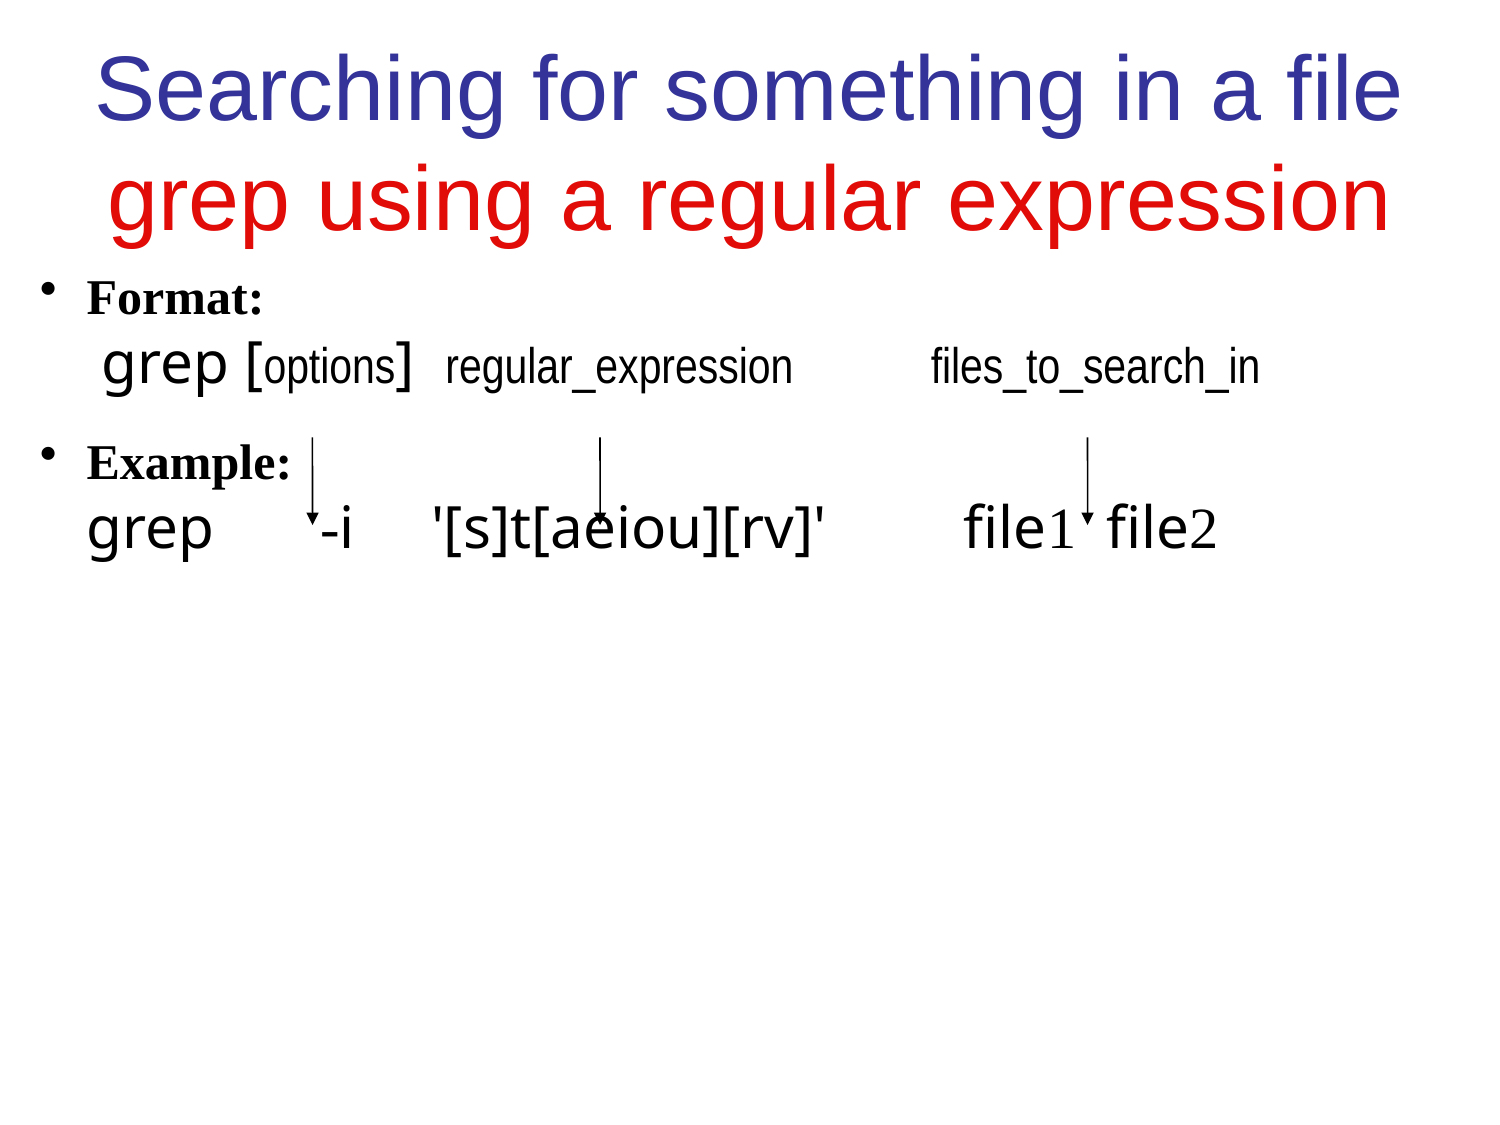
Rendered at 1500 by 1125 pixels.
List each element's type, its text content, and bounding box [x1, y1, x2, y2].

text_box [306, 437, 319, 526]
text_box [1081, 437, 1094, 526]
title Searching for something in a file grep using a regular expression [74, 44, 1426, 233]
text_box [593, 437, 607, 526]
text_box Format: grep [options] regular_expression files_to_search_in Example: grep -i '[s]t[aeiou][rv]' file1 file2 This means: without distinguishing between upper and lower case, search the files file1 and file2 for lines that contain: St or st, followed by a vowel letter, followed by an r or v. So it looks for: Steve, mystery, stevewhaga@nsysu.edu, store, etc. [24, 299, 1475, 1050]
